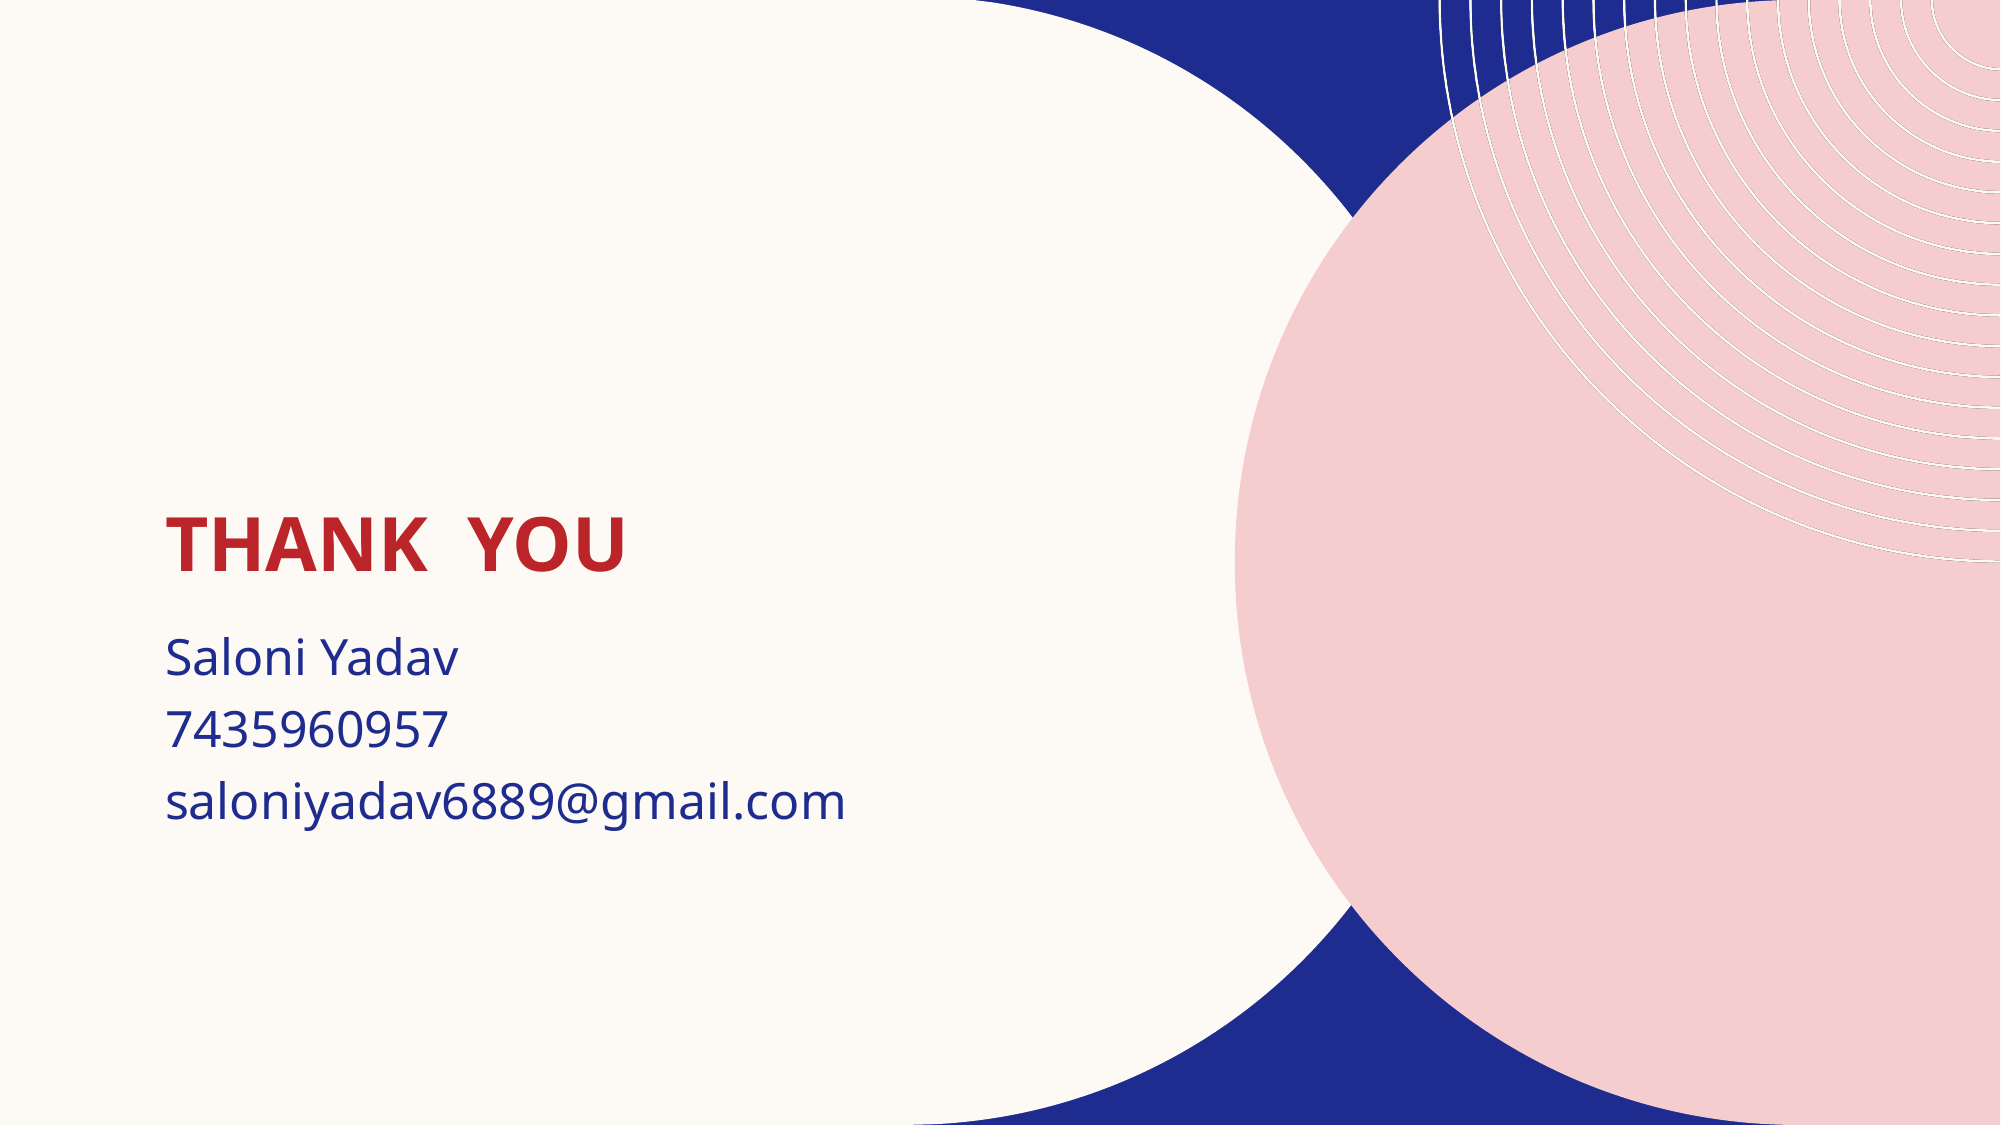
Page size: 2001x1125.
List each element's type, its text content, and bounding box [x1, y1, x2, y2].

subtitle Saloni Yadav 7435960957 saloniyadav6889@gmail.com [150, 625, 1088, 993]
picture [1438, 0, 2001, 563]
title Thank you [150, 139, 1088, 587]
